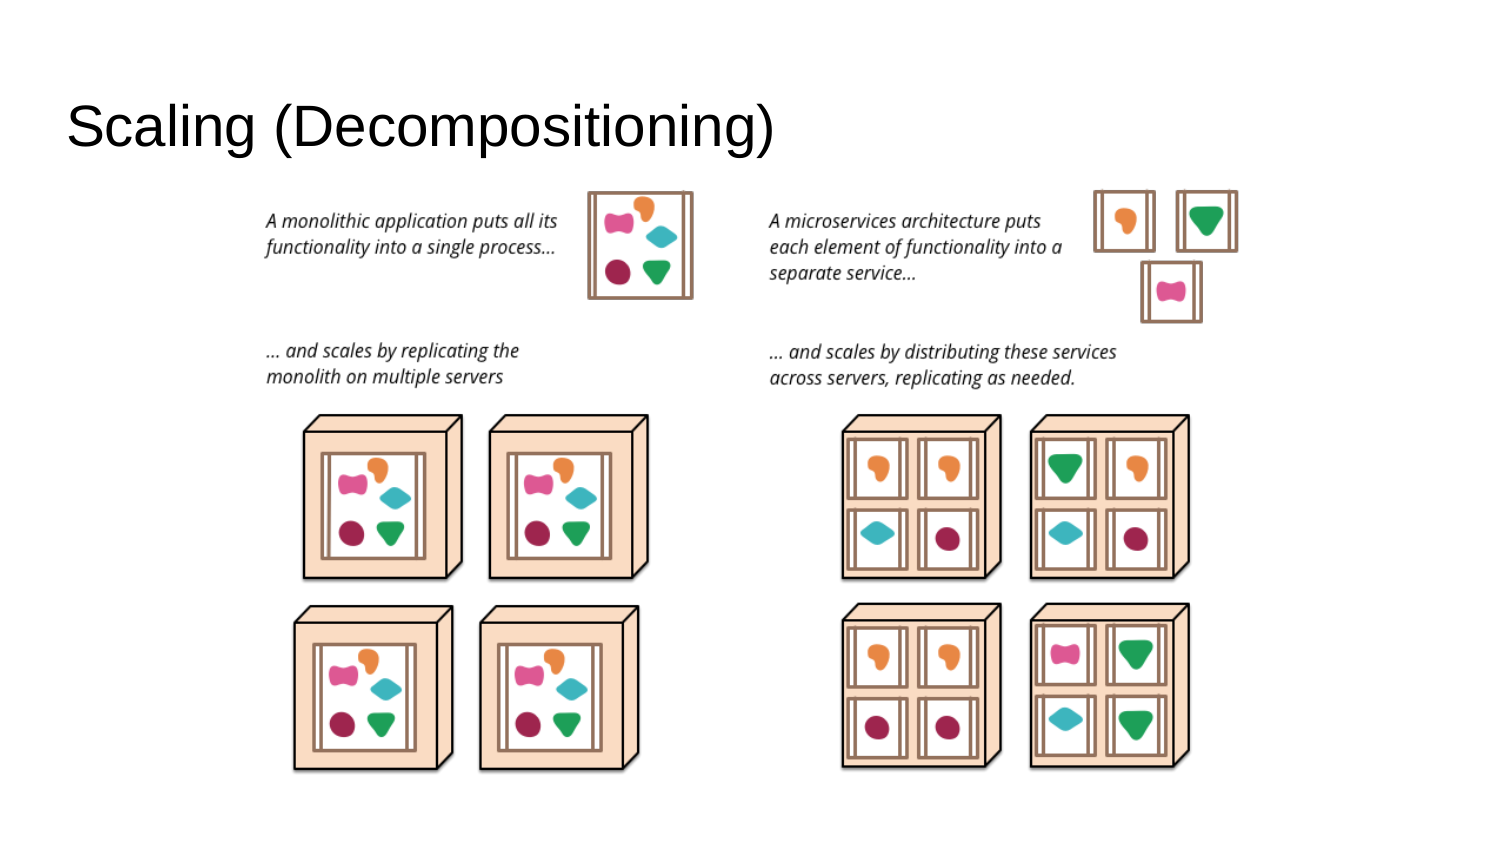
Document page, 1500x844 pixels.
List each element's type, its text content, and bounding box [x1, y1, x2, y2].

title Scaling (Decompositioning) [51, 72, 1449, 167]
picture [250, 176, 1250, 789]
